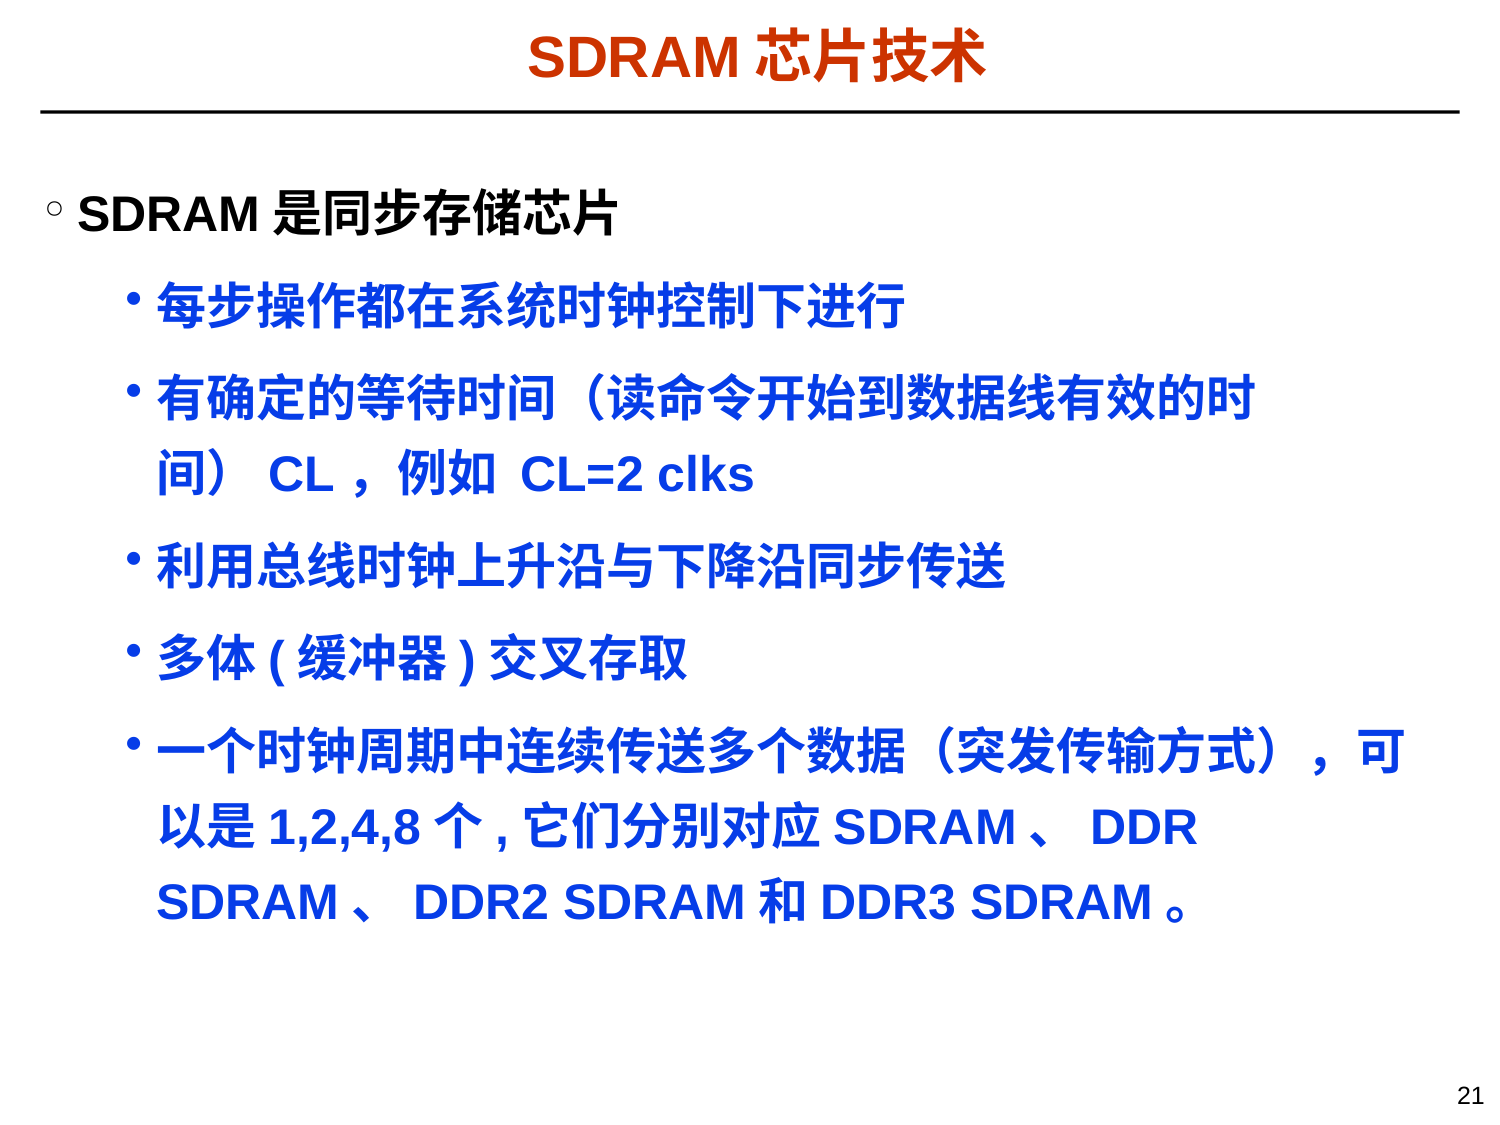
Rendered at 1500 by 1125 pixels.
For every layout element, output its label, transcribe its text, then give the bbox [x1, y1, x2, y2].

slide_number 21 [1162, 1065, 1500, 1125]
list SDRAM是同步存储芯片 每步操作都在系统时钟控制下进行 有确定的等待时间（读命令开始到数据线有效的时间）CL，例如 CL=2 clks 利用总线时钟上升沿与下降沿同步传送 多体(缓冲器)交叉存取 一个时钟周期中连续传送多个数据（突发传输方式），可以是1,2,4,8个,它们分别对应SDRAM、DDR SDRAM、DDR2 SDRAM和DDR3 SDRAM。 [33, 162, 1453, 1011]
title SDRAM芯片技术 [48, 24, 1467, 113]
